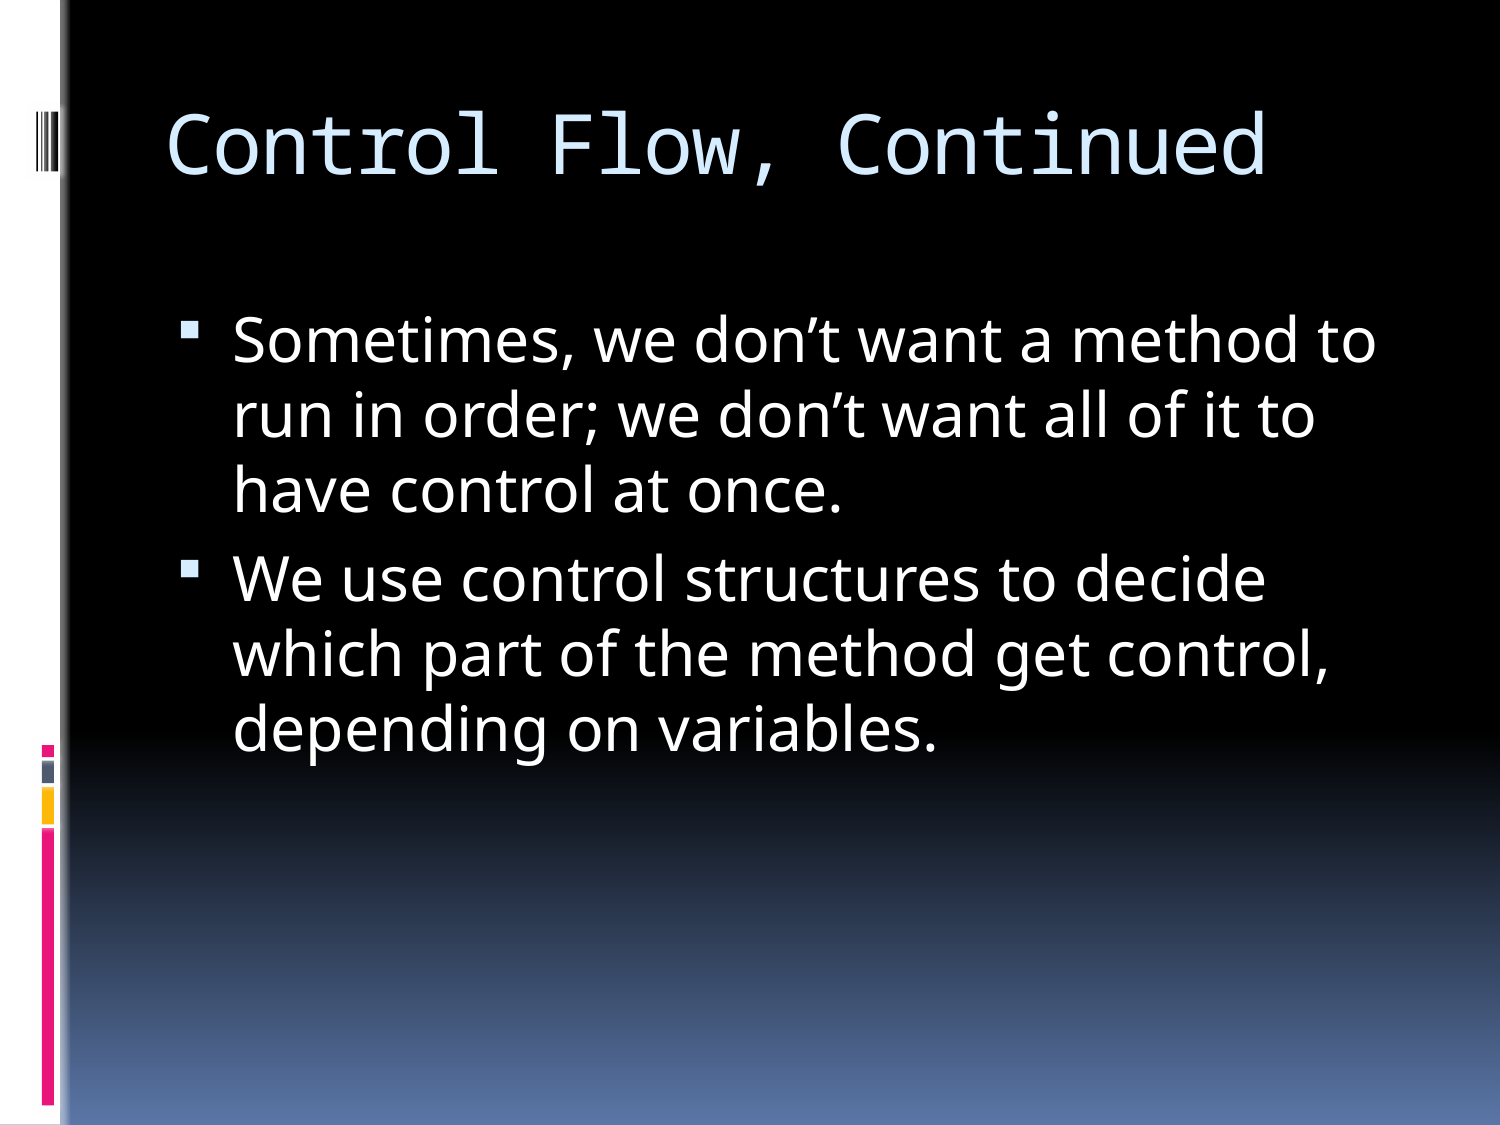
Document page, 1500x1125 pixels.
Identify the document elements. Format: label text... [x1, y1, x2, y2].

list Sometimes, we don’t want a method to run in order; we don’t want all of it to have control at once. We use control structures to decide which part of the method get control, depending on variables. [150, 292, 1425, 1043]
title Control Flow, Continued [150, 83, 1425, 234]
